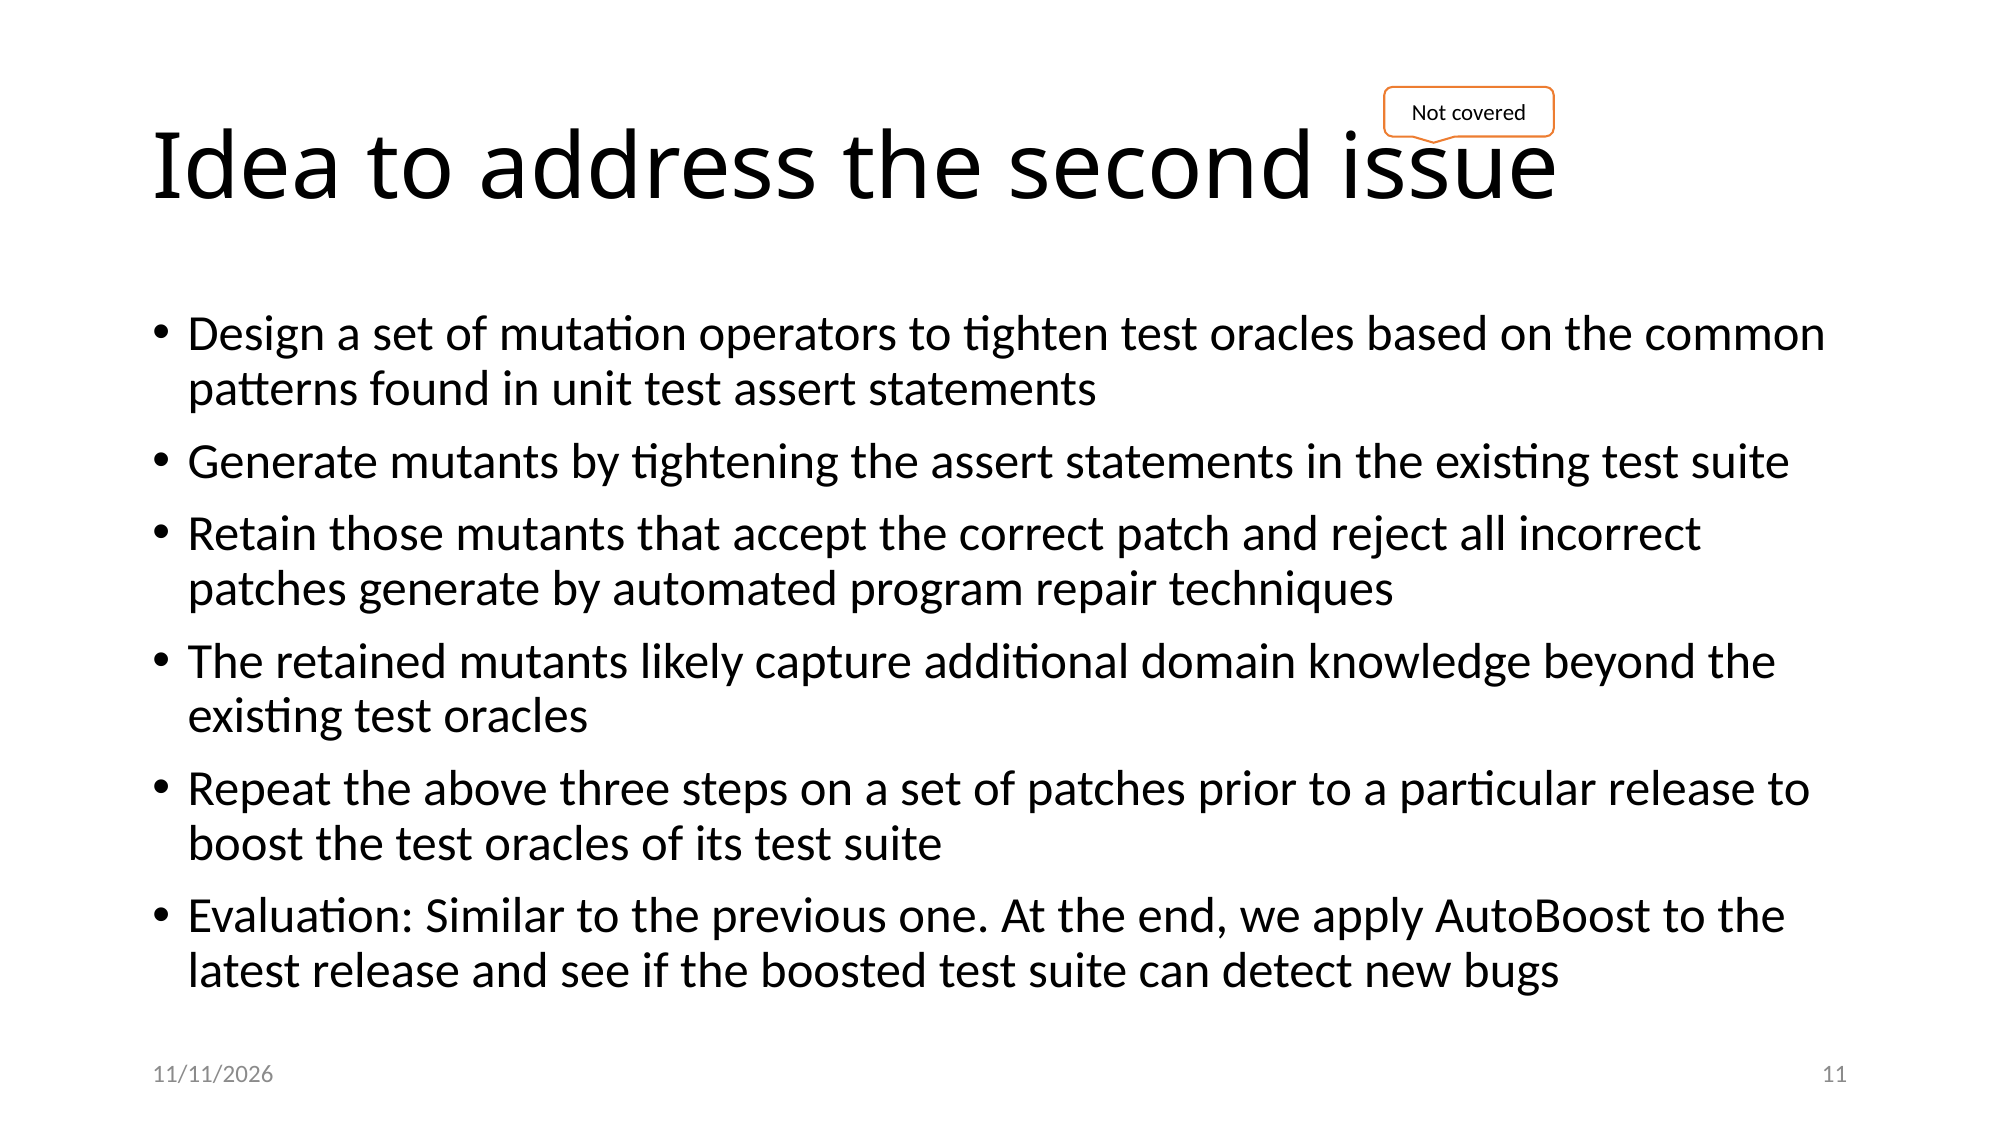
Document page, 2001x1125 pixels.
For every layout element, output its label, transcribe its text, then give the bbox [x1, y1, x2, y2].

title Idea to address the second issue [137, 59, 1863, 278]
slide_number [137, 1042, 588, 1103]
list Design a set of mutation operators to tighten test oracles based on the common patterns found in unit test assert statements Generate mutants by tightening the assert statements in the existing test suite Retain those mutants that accept the correct patch and reject all incorrect patches generate by automated program repair techniques The retained mutants likely capture additional domain knowledge beyond the existing test oracles Repeat the above three steps on a set of patches prior to a particular release to boost the test oracles of its test suite Evaluation: Similar to the previous one. At the end, we apply AutoBoost to the latest release and see if the boosted test suite can detect new bugs [137, 299, 1863, 1014]
text_box Not covered [1383, 85, 1555, 144]
slide_number 11 [1412, 1042, 1863, 1103]
